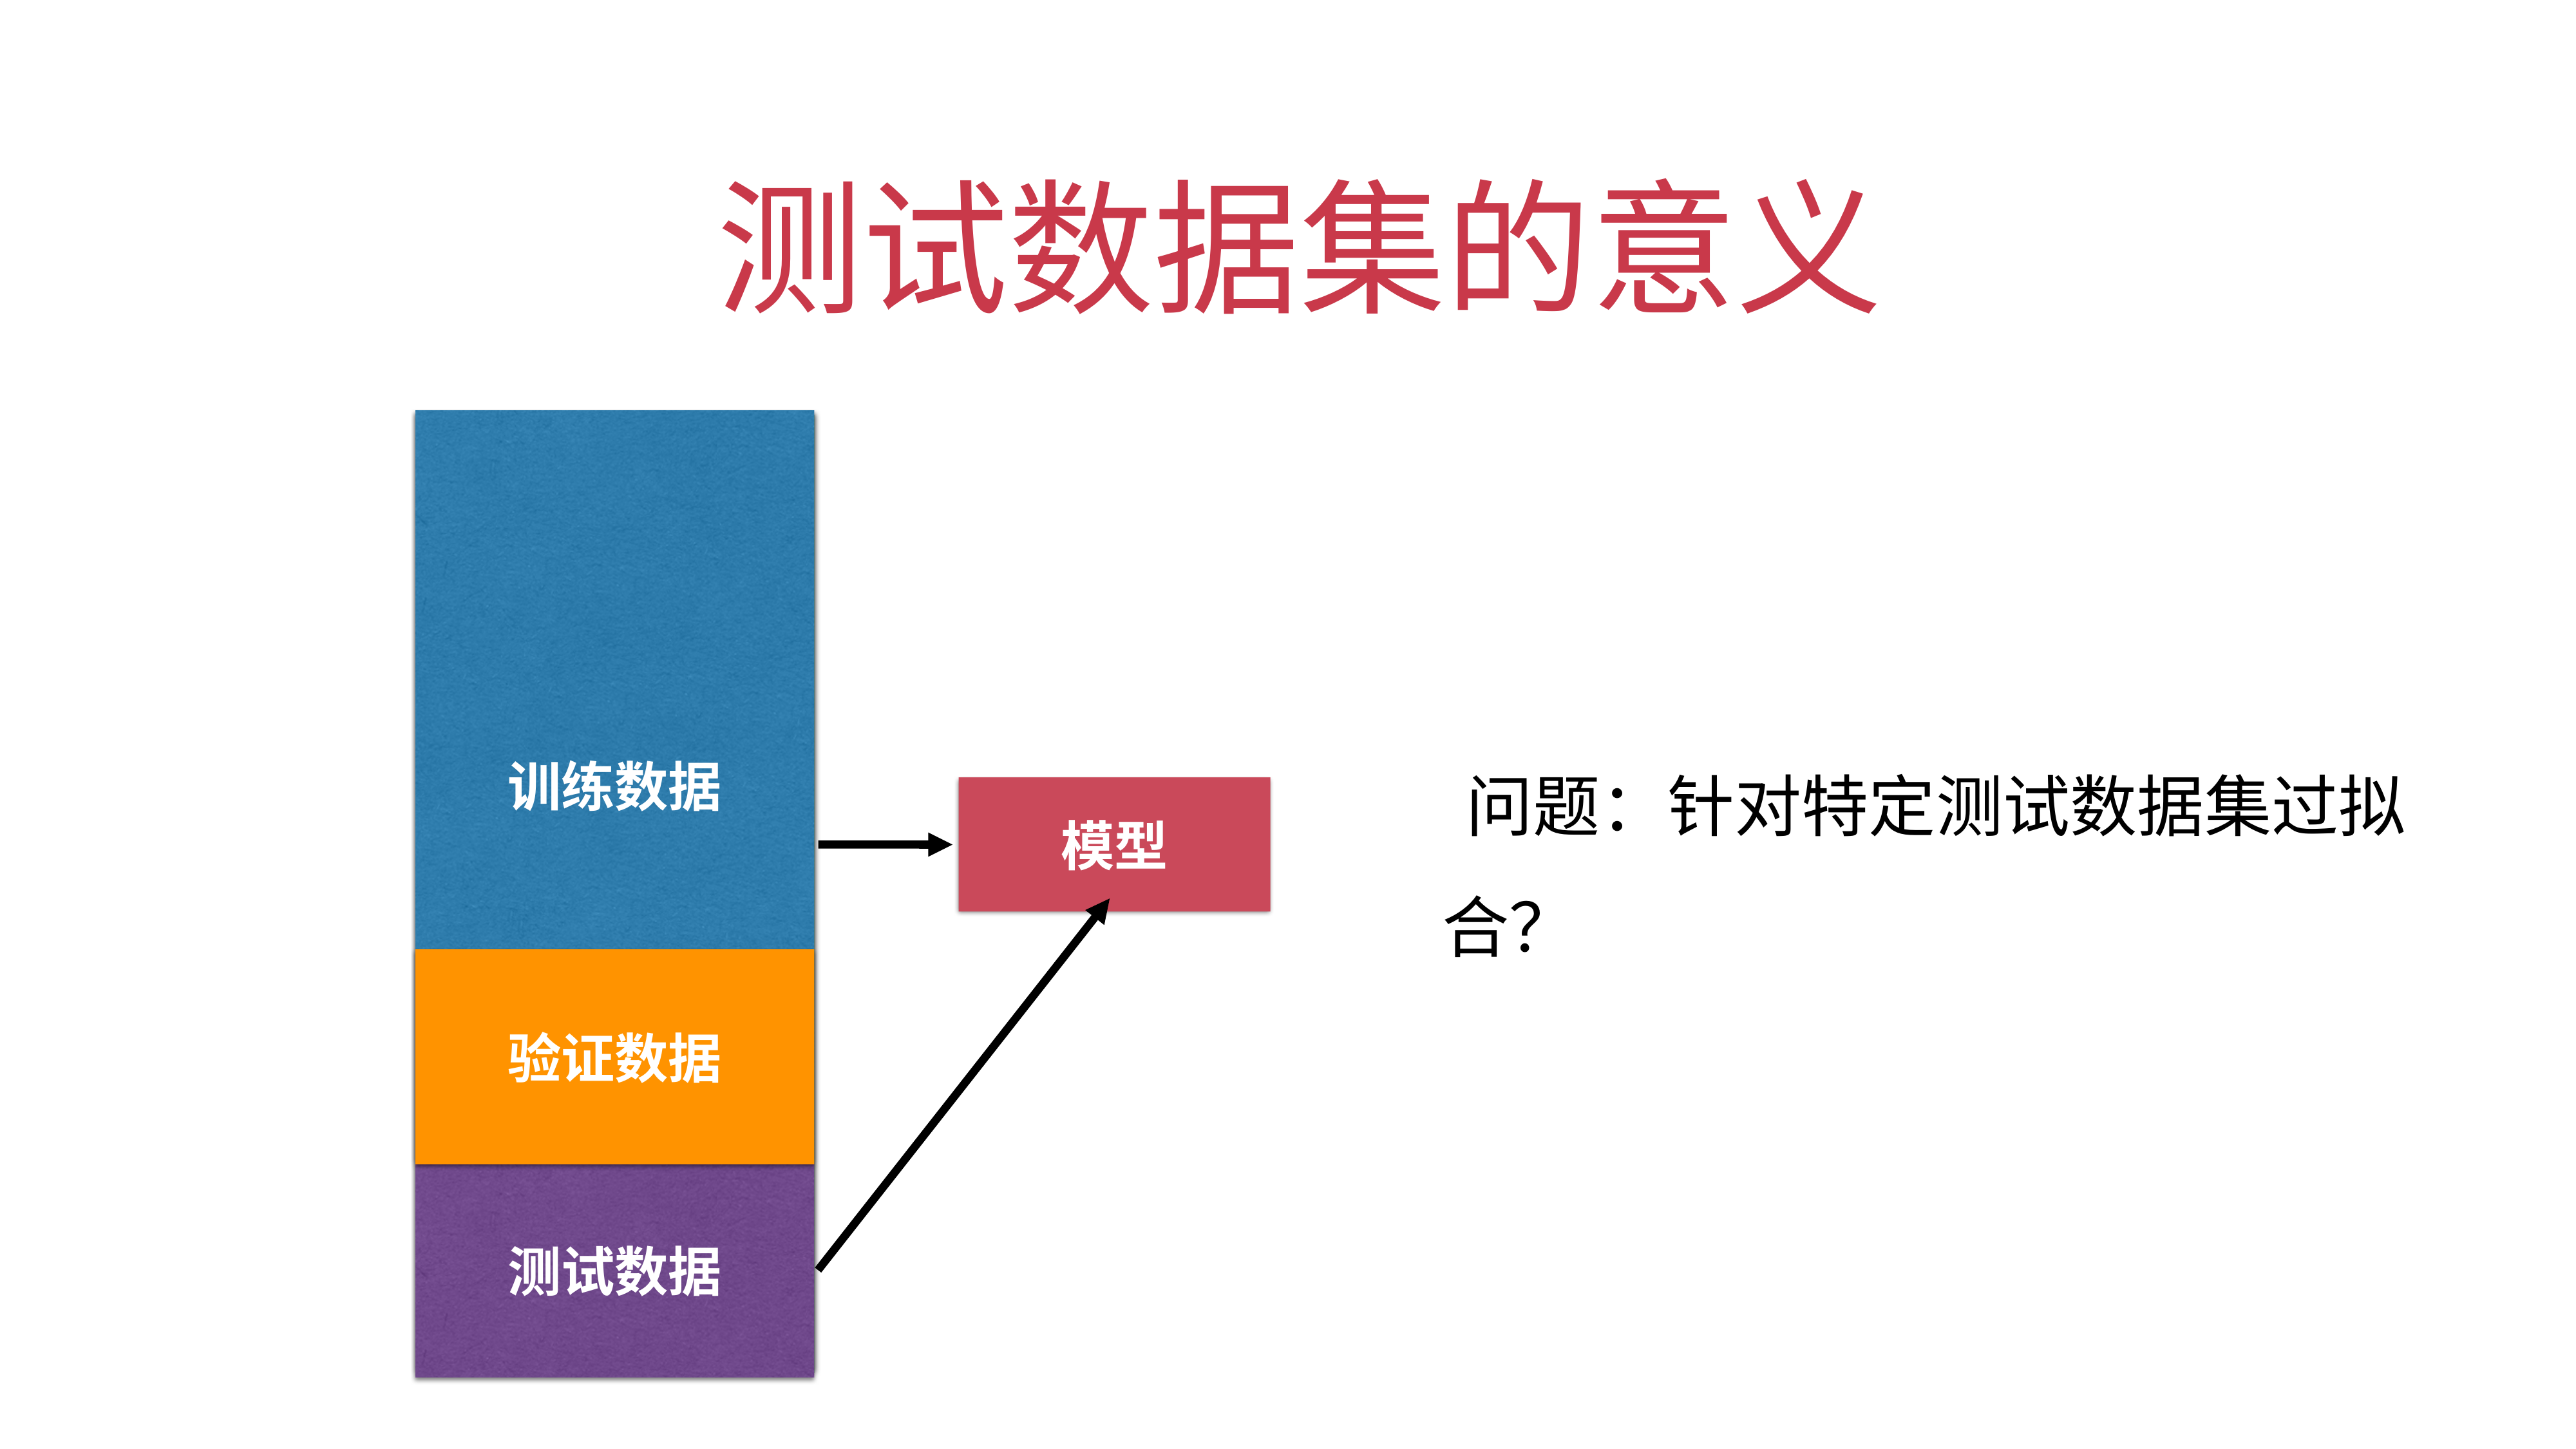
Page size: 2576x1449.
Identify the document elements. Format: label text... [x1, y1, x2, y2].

text_box 训练数据 [415, 410, 815, 949]
text_box 测试数据 [415, 1170, 815, 1378]
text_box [818, 777, 1271, 912]
text_box 验证数据 [415, 949, 815, 1164]
title 测试数据集的意义 [187, 122, 2389, 337]
text_box 问题：针对特定测试数据集过拟合？ [1436, 718, 2516, 971]
